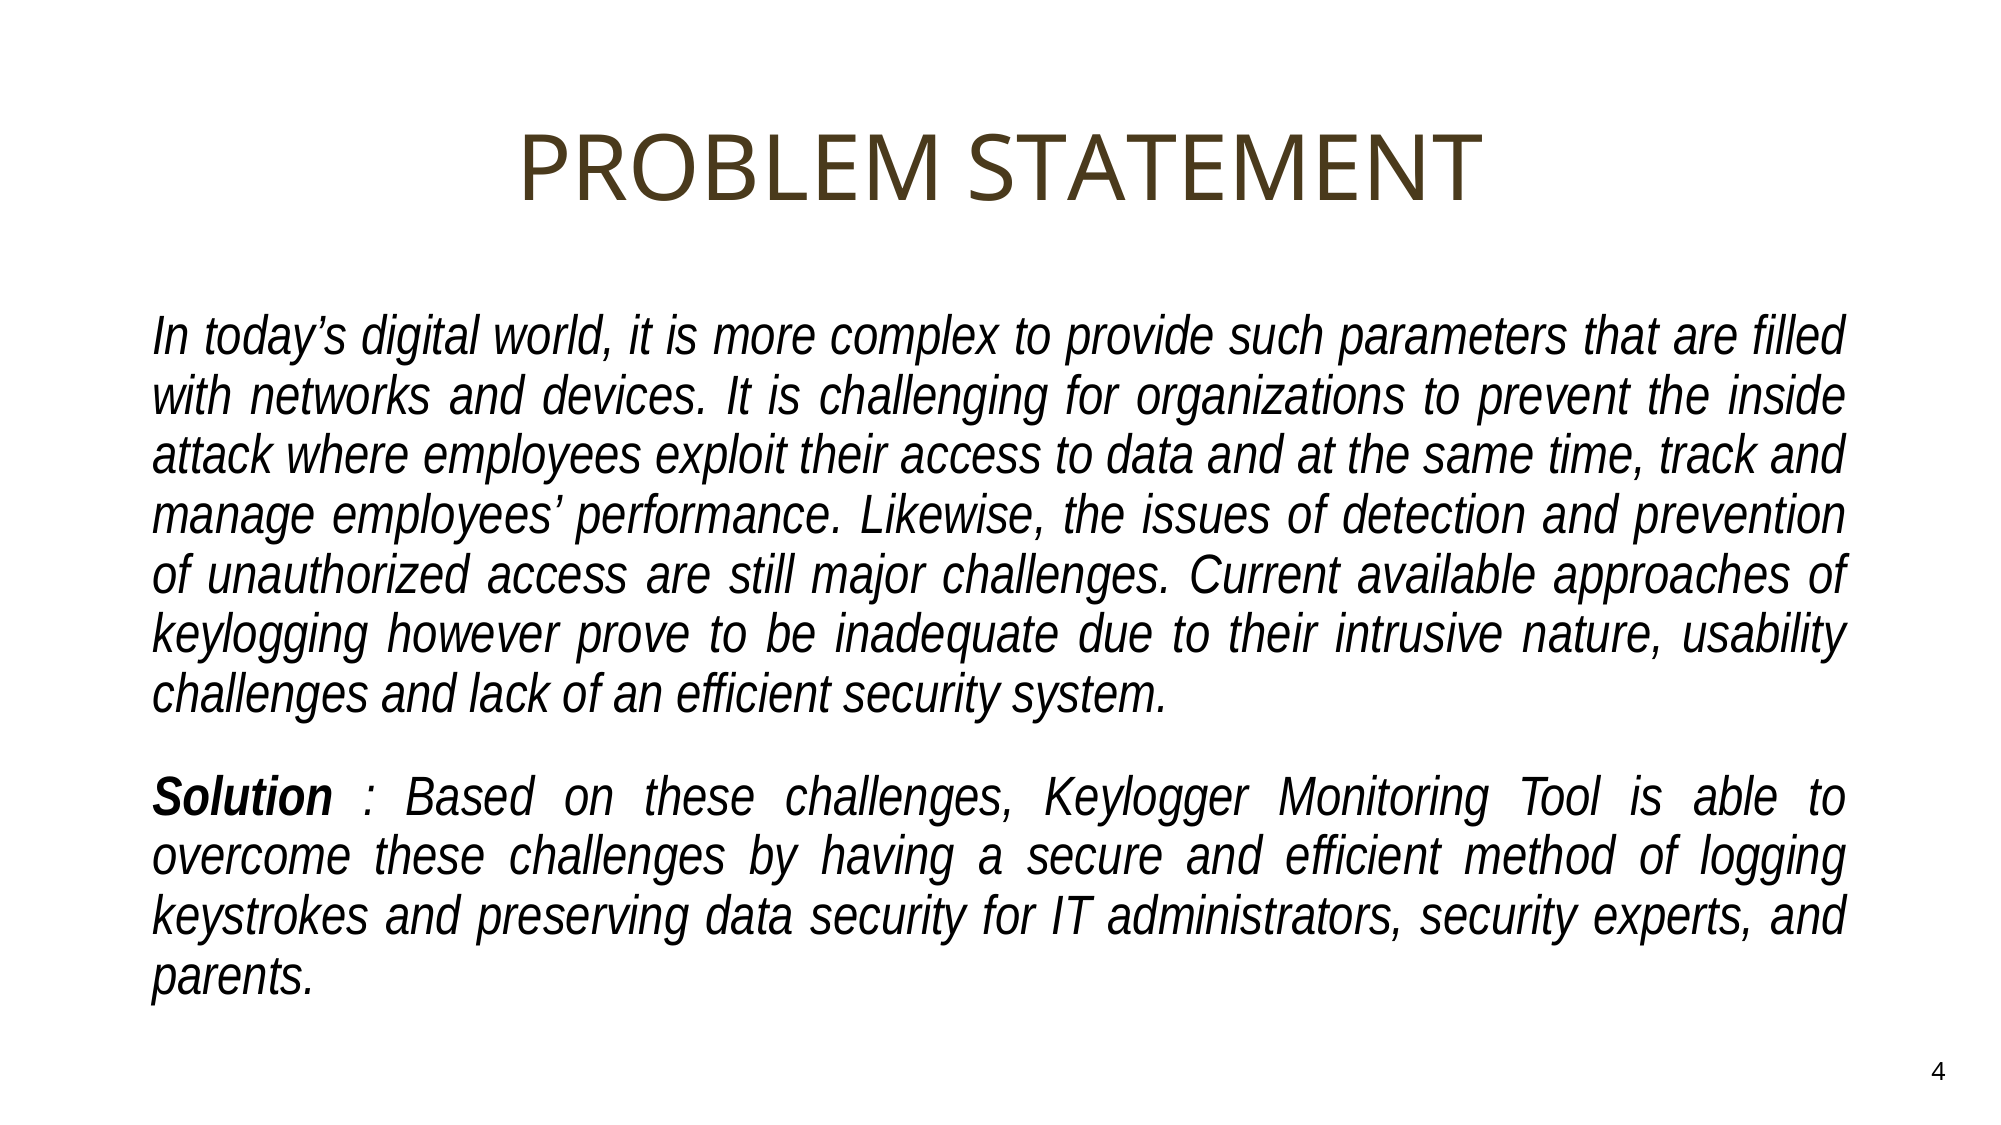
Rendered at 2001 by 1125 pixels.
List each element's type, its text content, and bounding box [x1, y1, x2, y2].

text_box PROBLEM STATEMENT [137, 62, 1863, 280]
text_box In today’s digital world, it is more complex to provide such parameters that are filled with networks and devices. It is challenging for organizations to prevent the inside attack where employees exploit their access to data and at the same time, track and manage employees’ performance. Likewise, the issues of detection and prevention of unauthorized access are still major challenges. Current available approaches of keylogging however prove to be inadequate due to their intrusive nature, usability challenges and lack of an efficient security system. Solution : Based on these challenges, Keylogger Monitoring Tool is able to overcome these challenges by having a secure and efficient method of logging keystrokes and preserving data security for IT administrators, security experts, and parents. [137, 299, 1863, 1017]
text_box 1 [1510, 1042, 1961, 1103]
